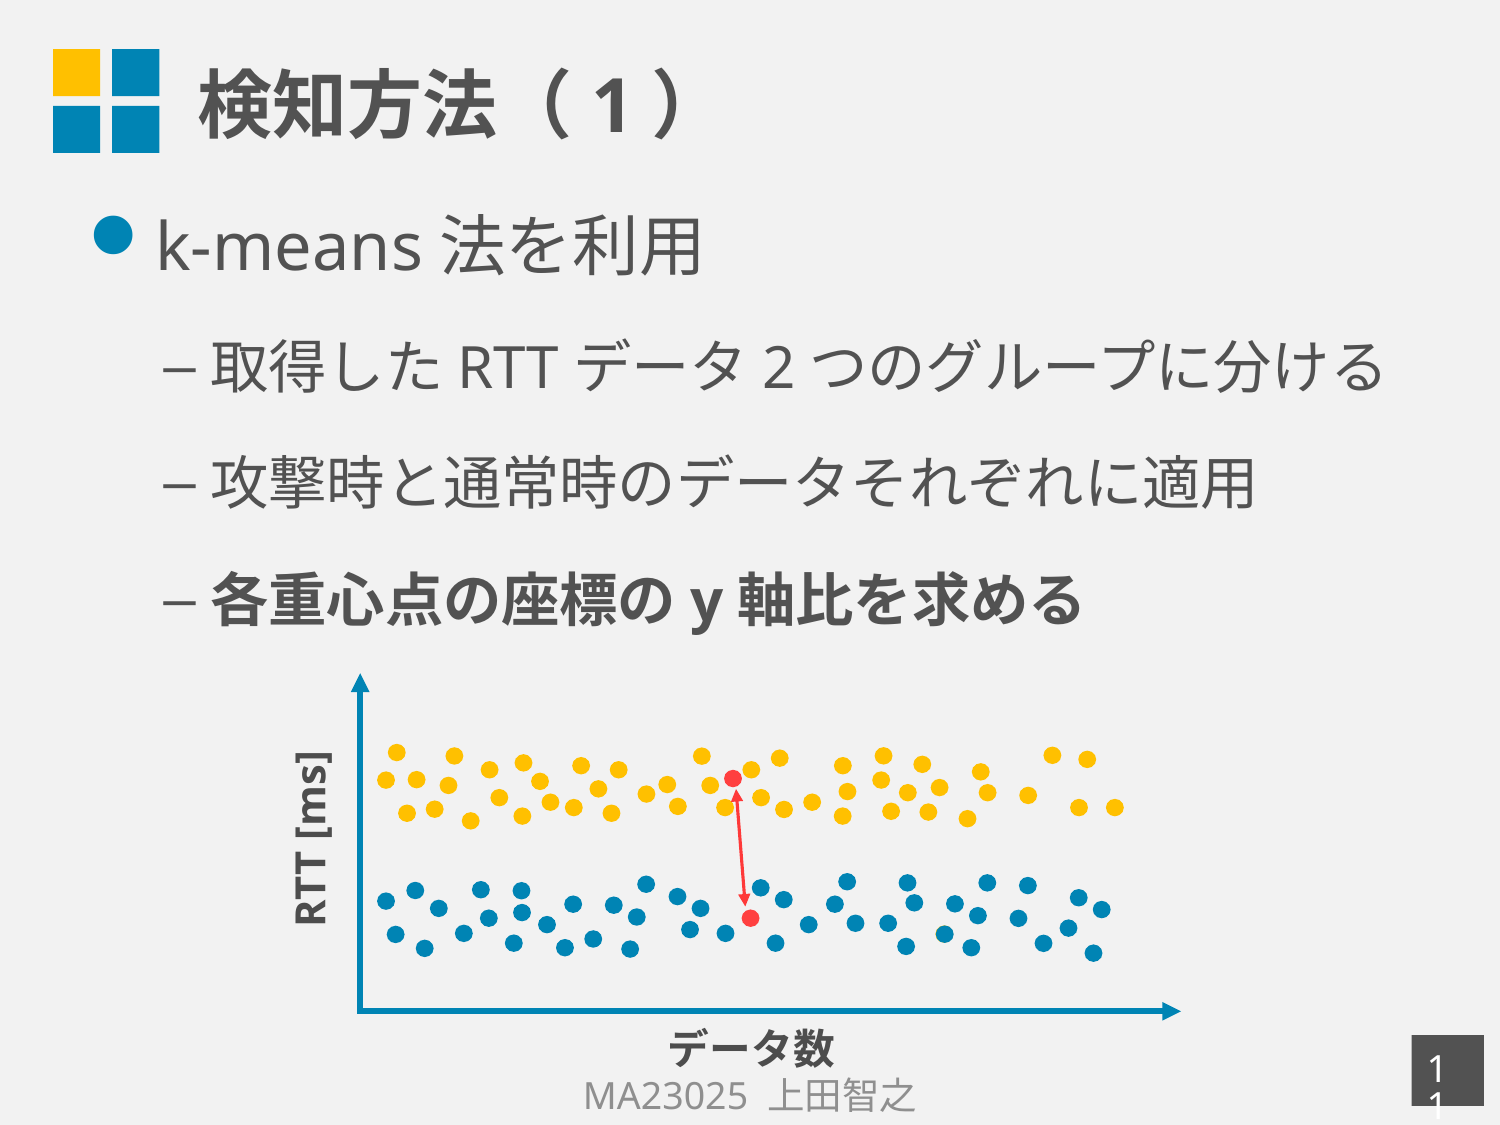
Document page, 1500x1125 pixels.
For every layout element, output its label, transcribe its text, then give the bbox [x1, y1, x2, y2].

text_box [668, 796, 688, 816]
text_box [376, 891, 396, 911]
text_box [873, 746, 894, 766]
text_box [406, 770, 427, 790]
text_box [740, 908, 761, 928]
text_box [588, 779, 609, 799]
text_box [692, 746, 712, 766]
text_box [376, 770, 396, 790]
text_box [723, 768, 743, 789]
text_box [583, 929, 603, 949]
text_box [690, 898, 711, 918]
text_box [479, 908, 499, 928]
text_box [934, 924, 955, 944]
text_box [1042, 745, 1063, 765]
text_box [904, 893, 925, 913]
text_box [977, 783, 998, 803]
text_box [929, 778, 950, 798]
text_box [845, 913, 866, 933]
text_box [957, 809, 978, 829]
text_box [1033, 933, 1054, 953]
text_box [1008, 908, 1029, 928]
text_box [1077, 749, 1097, 769]
text_box [513, 753, 534, 773]
text_box [460, 811, 481, 831]
text_box [769, 748, 790, 768]
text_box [735, 788, 746, 907]
text_box [945, 894, 965, 914]
text_box [405, 880, 426, 901]
text_box [504, 933, 524, 953]
text_box [798, 915, 819, 935]
text_box [512, 903, 532, 923]
text_box [898, 783, 918, 803]
text_box [837, 872, 857, 892]
text_box [750, 878, 771, 898]
text_box [896, 936, 916, 956]
text_box [751, 788, 771, 808]
text_box [971, 762, 991, 782]
text_box [961, 938, 982, 958]
text_box [1091, 900, 1112, 920]
text_box [414, 938, 435, 958]
text_box [878, 913, 898, 933]
text_box [636, 874, 656, 894]
text_box [601, 803, 622, 823]
text_box [837, 782, 858, 802]
text_box [454, 923, 474, 943]
text_box [537, 915, 557, 935]
text_box [564, 798, 584, 818]
text_box [700, 775, 720, 795]
text_box [912, 754, 933, 774]
text_box [1068, 888, 1089, 908]
text_box [667, 887, 688, 907]
text_box [604, 895, 624, 915]
text_box [715, 798, 730, 818]
text_box [438, 775, 459, 795]
text_box [765, 933, 786, 953]
text_box RTT [ms] [276, 704, 342, 943]
text_box [825, 894, 845, 914]
text_box [1018, 785, 1038, 805]
text_box [918, 802, 939, 822]
text_box [511, 881, 532, 901]
text_box [530, 771, 550, 791]
text_box [429, 898, 449, 918]
text_box [1058, 918, 1079, 938]
text_box [397, 803, 417, 823]
text_box [627, 907, 647, 927]
text_box [489, 788, 510, 808]
text_box [555, 938, 575, 958]
text_box [512, 806, 533, 826]
text_box [571, 756, 591, 776]
text_box [387, 743, 407, 763]
text_box [444, 746, 465, 766]
text_box [774, 890, 794, 910]
footer MA23025 上田智之 [75, 1064, 1425, 1125]
text_box [479, 760, 500, 780]
text_box [832, 806, 853, 826]
slide_number 10 [1411, 1035, 1484, 1106]
title 検知方法（1） [183, 7, 1484, 199]
text_box [563, 894, 583, 914]
text_box [968, 906, 988, 926]
text_box [1069, 798, 1089, 818]
text_box [802, 792, 822, 812]
text_box [1083, 943, 1104, 963]
text_box [385, 924, 406, 944]
text_box [657, 775, 678, 795]
text_box [636, 784, 657, 804]
text_box [620, 939, 640, 959]
text_box [774, 799, 794, 820]
text_box [471, 880, 491, 900]
text_box [540, 792, 561, 812]
text_box [871, 770, 891, 790]
text_box [1105, 798, 1125, 818]
text_box [741, 760, 762, 780]
text_box [608, 760, 629, 780]
text_box [833, 756, 853, 776]
text_box [881, 801, 901, 821]
text_box [715, 923, 736, 943]
text_box [680, 920, 700, 940]
text_box データ数 [653, 1020, 858, 1064]
text_box [1018, 876, 1038, 896]
text_box [977, 873, 998, 893]
text_box [424, 799, 445, 819]
text_box [897, 873, 918, 893]
